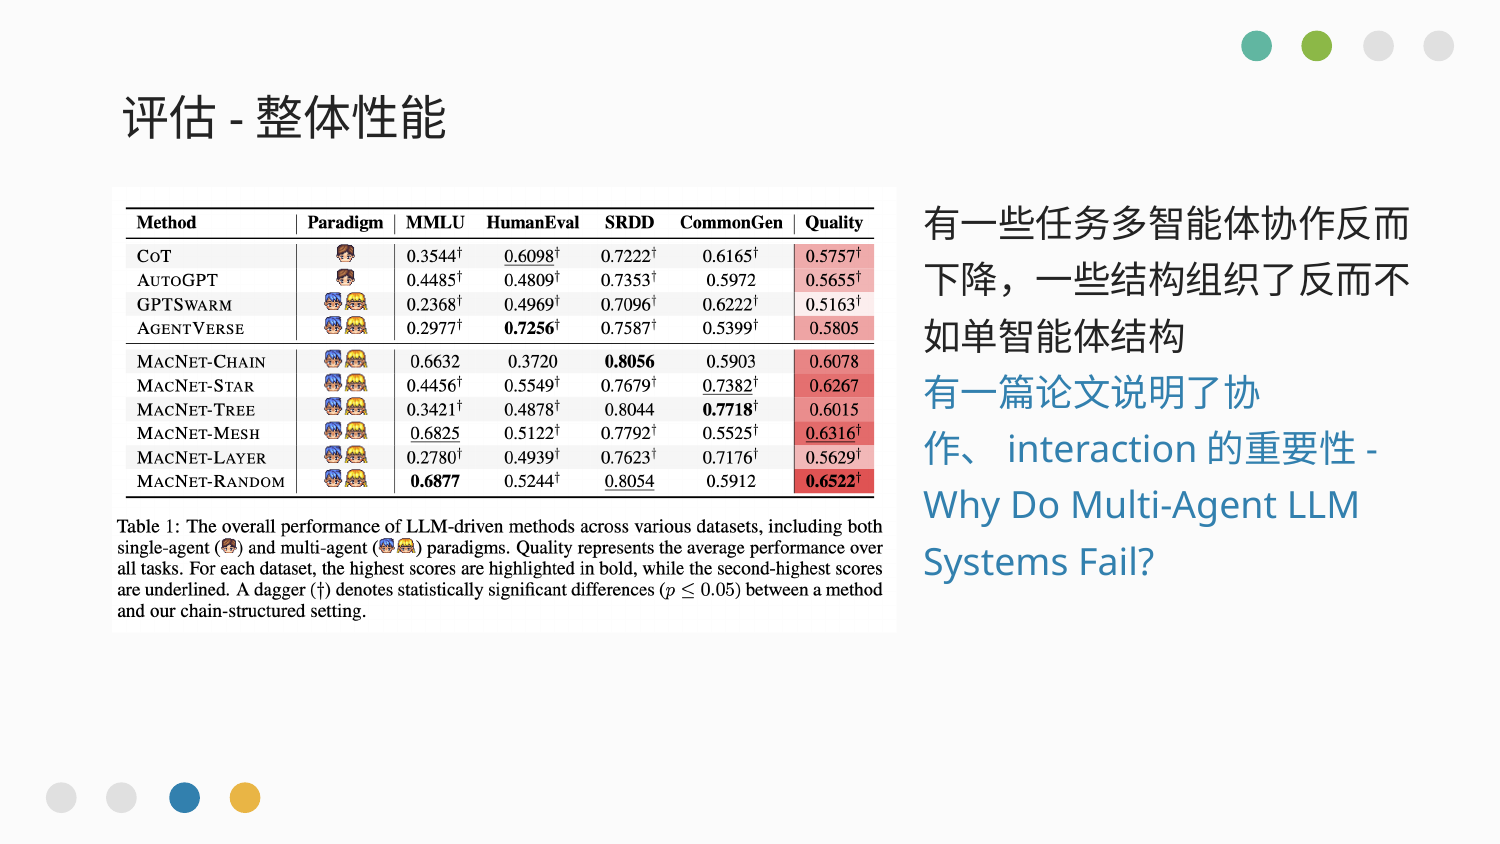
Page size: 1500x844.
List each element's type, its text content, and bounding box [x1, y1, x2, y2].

picture [111, 186, 897, 634]
title 评估-整体性能 [106, 72, 1371, 167]
text_box 有一些任务多智能体协作反而下降，一些结构组织了反而不如单智能体结构 有一篇论文说明了协作、interaction的重要性-Why Do Multi-Agent LLM Systems Fail? [908, 173, 1436, 719]
